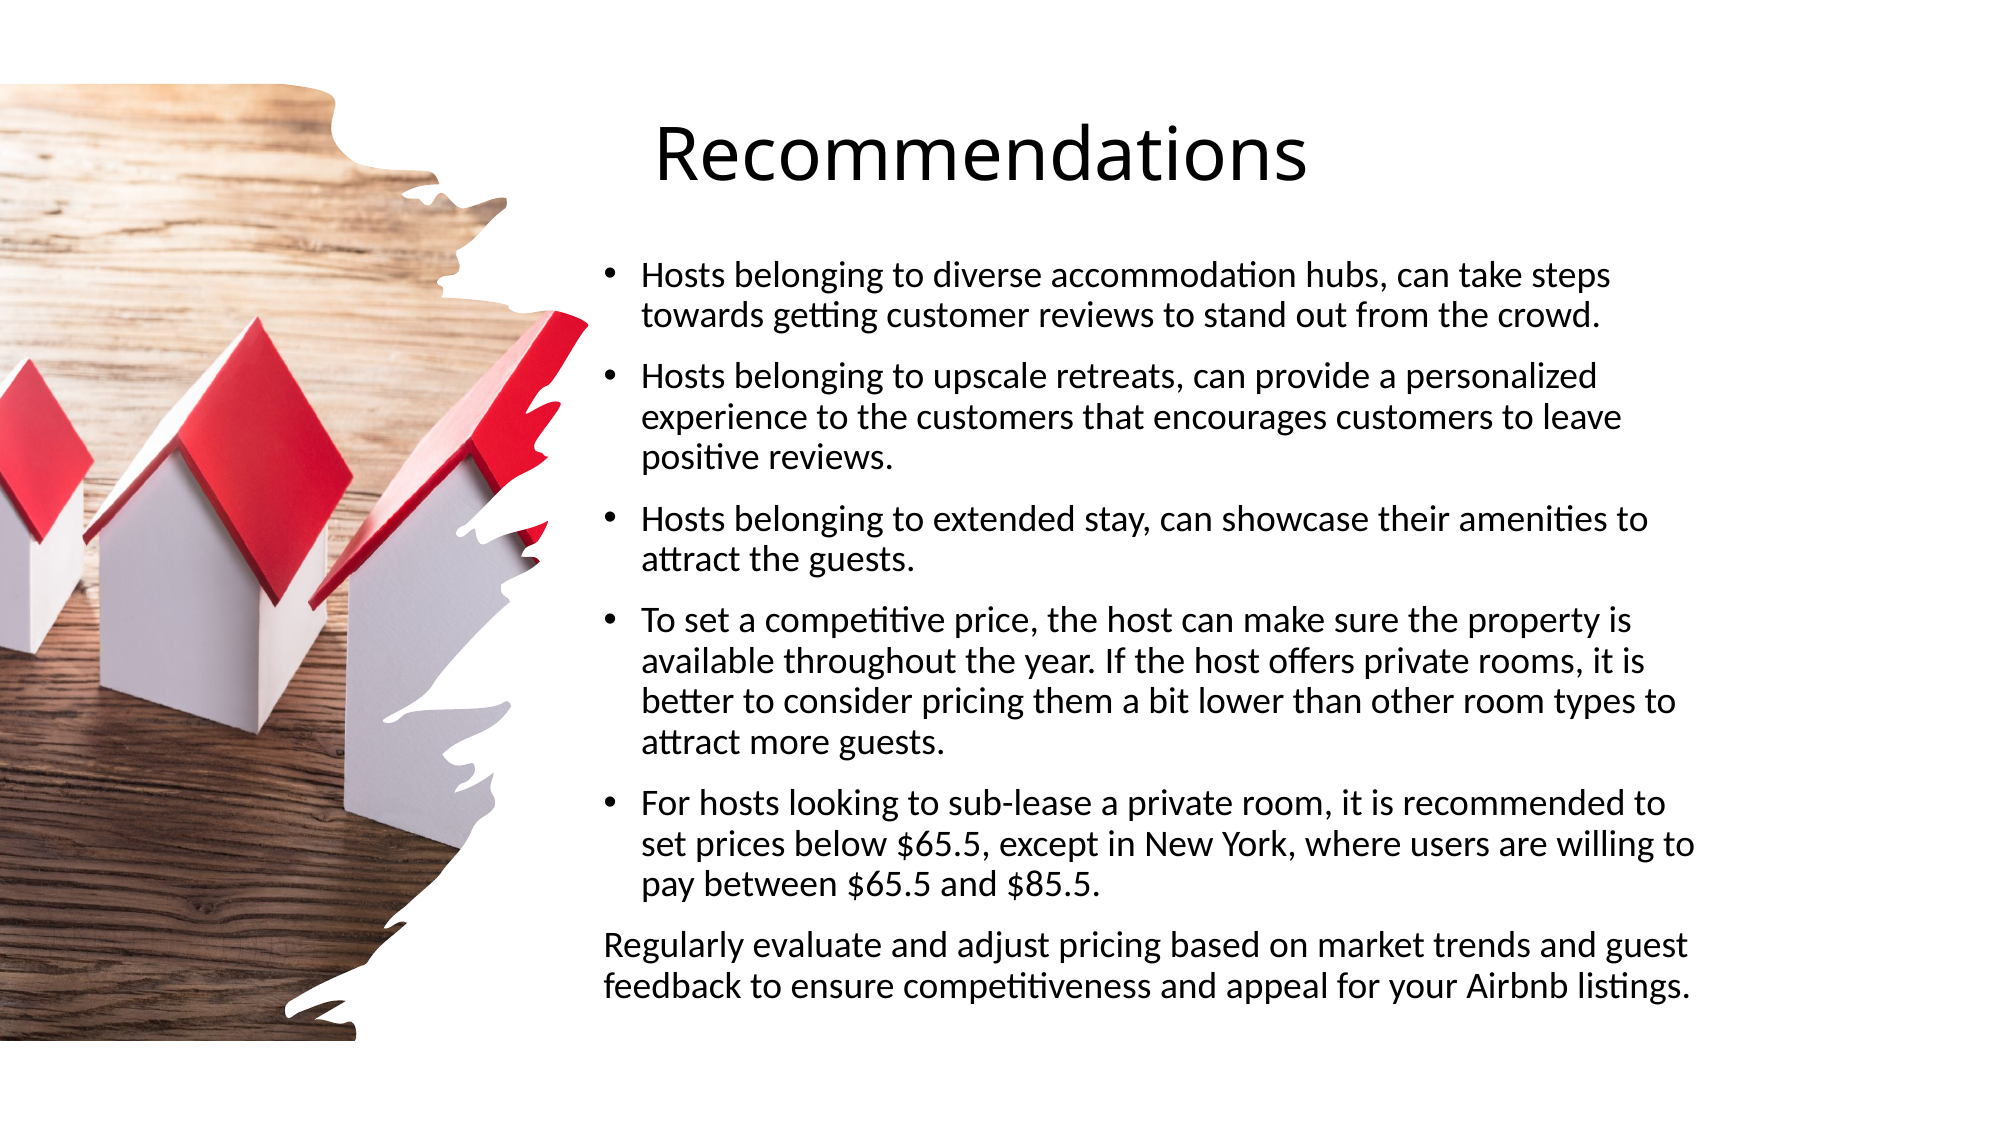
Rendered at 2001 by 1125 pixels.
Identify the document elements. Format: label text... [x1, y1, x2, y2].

list Hosts belonging to diverse accommodation hubs, can take steps towards getting customer reviews to stand out from the crowd. Hosts belonging to upscale retreats, can provide a personalized experience to the customers that encourages customers to leave positive reviews. Hosts belonging to extended stay, can showcase their amenities to attract the guests. To set a competitive price, the host can make sure the property is available throughout the year. If the host offers private rooms, it is better to consider pricing them a bit lower than other room types to attract more guests. For hosts looking to sub-lease a private room, it is recommended to set prices below $65.5, except in New York, where users are willing to pay between $65.5 and $85.5. Regularly evaluate and adjust pricing based on market trends and guest feedback to ensure competitiveness and appeal for your Airbnb listings. [589, 247, 1720, 889]
title Recommendations [638, 83, 1433, 231]
picture [0, 83, 589, 1041]
text_box [0, 0, 2000, 1125]
